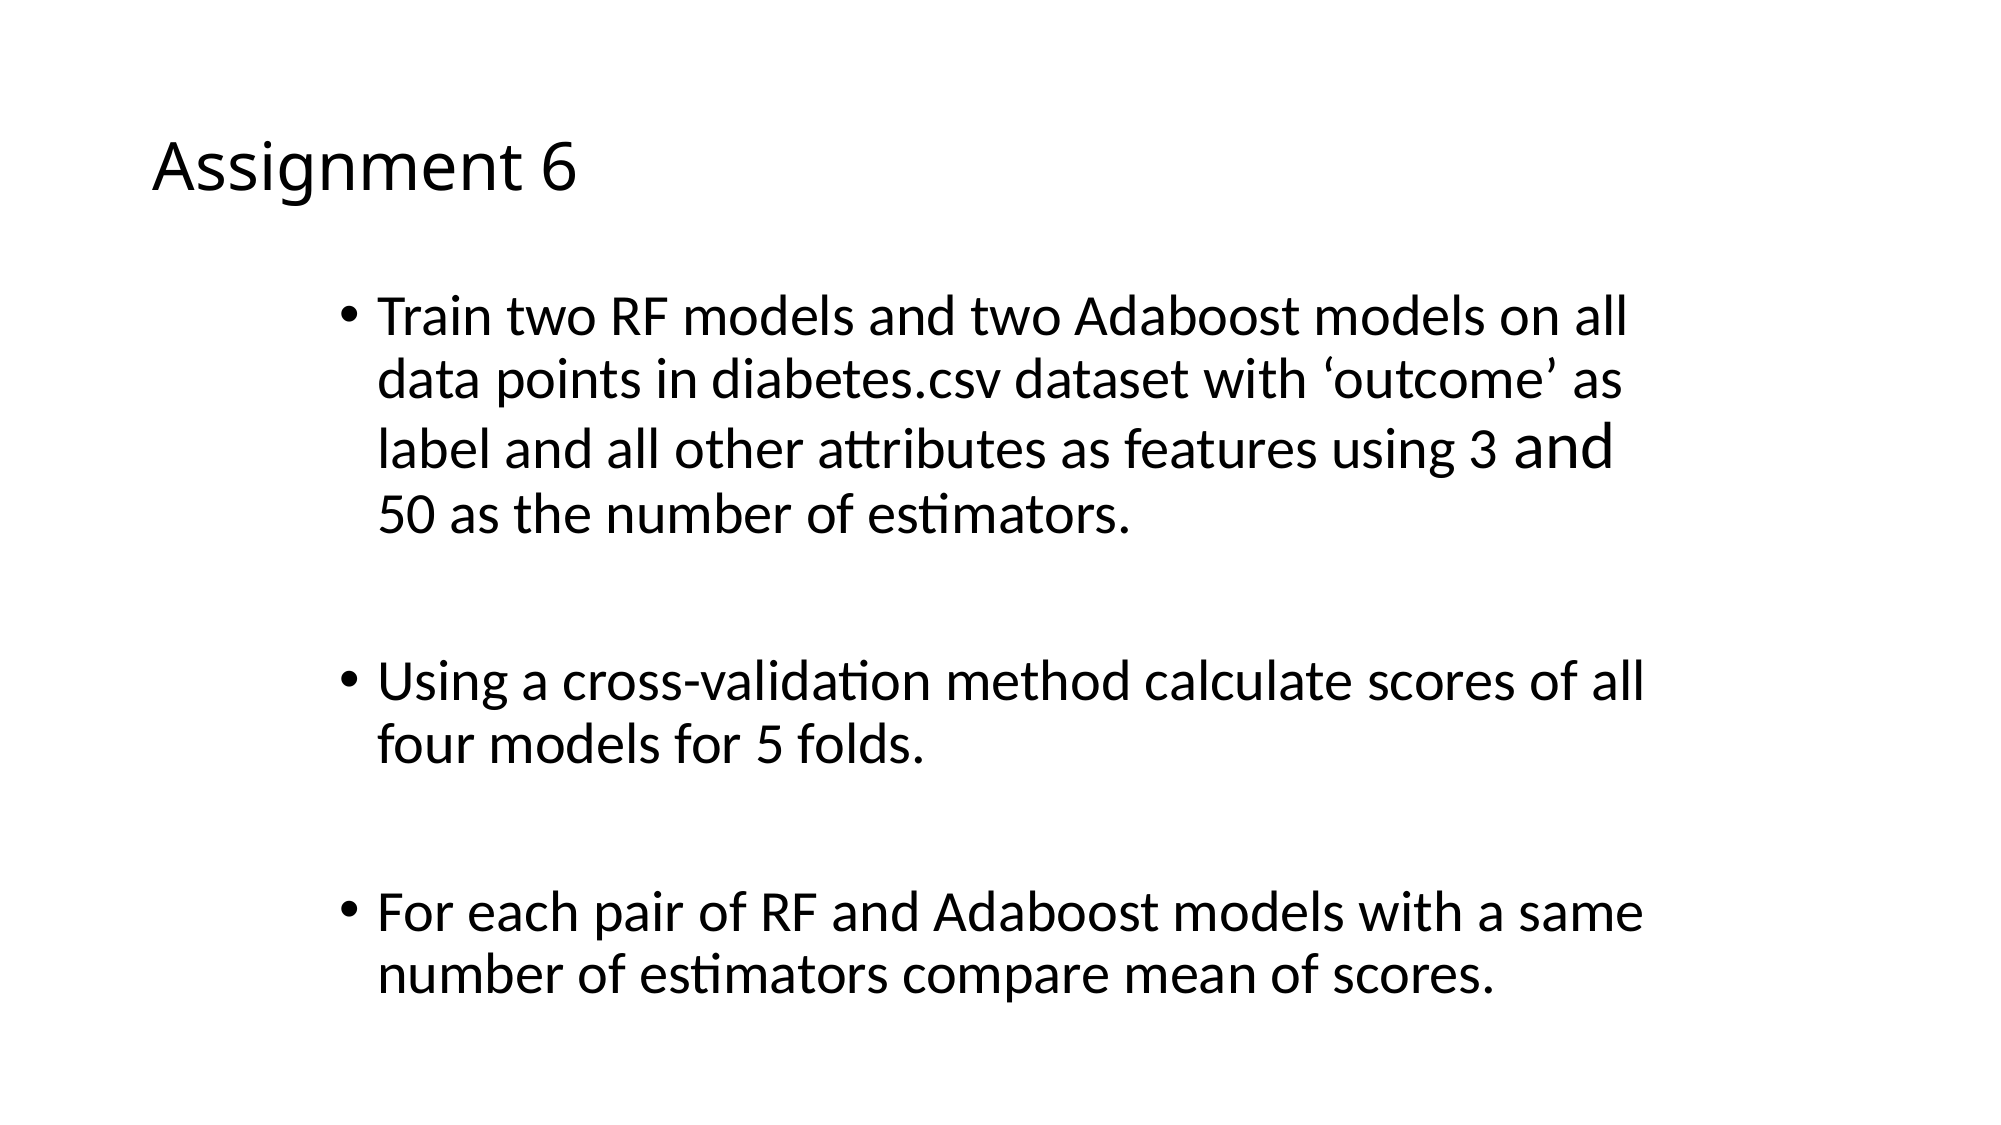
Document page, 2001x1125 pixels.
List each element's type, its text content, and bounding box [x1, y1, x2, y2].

list Train two RF models and two Adaboost models on all data points in diabetes.csv dataset with ‘outcome’ as label and all other attributes as features using 3 and 50 as the number of estimators. Using a cross-validation method calculate scores of all four models for 5 folds. For each pair of RF and Adaboost models with a same number of estimators compare mean of scores. [324, 278, 1675, 1021]
title Assignment 6 [137, 59, 1863, 278]
